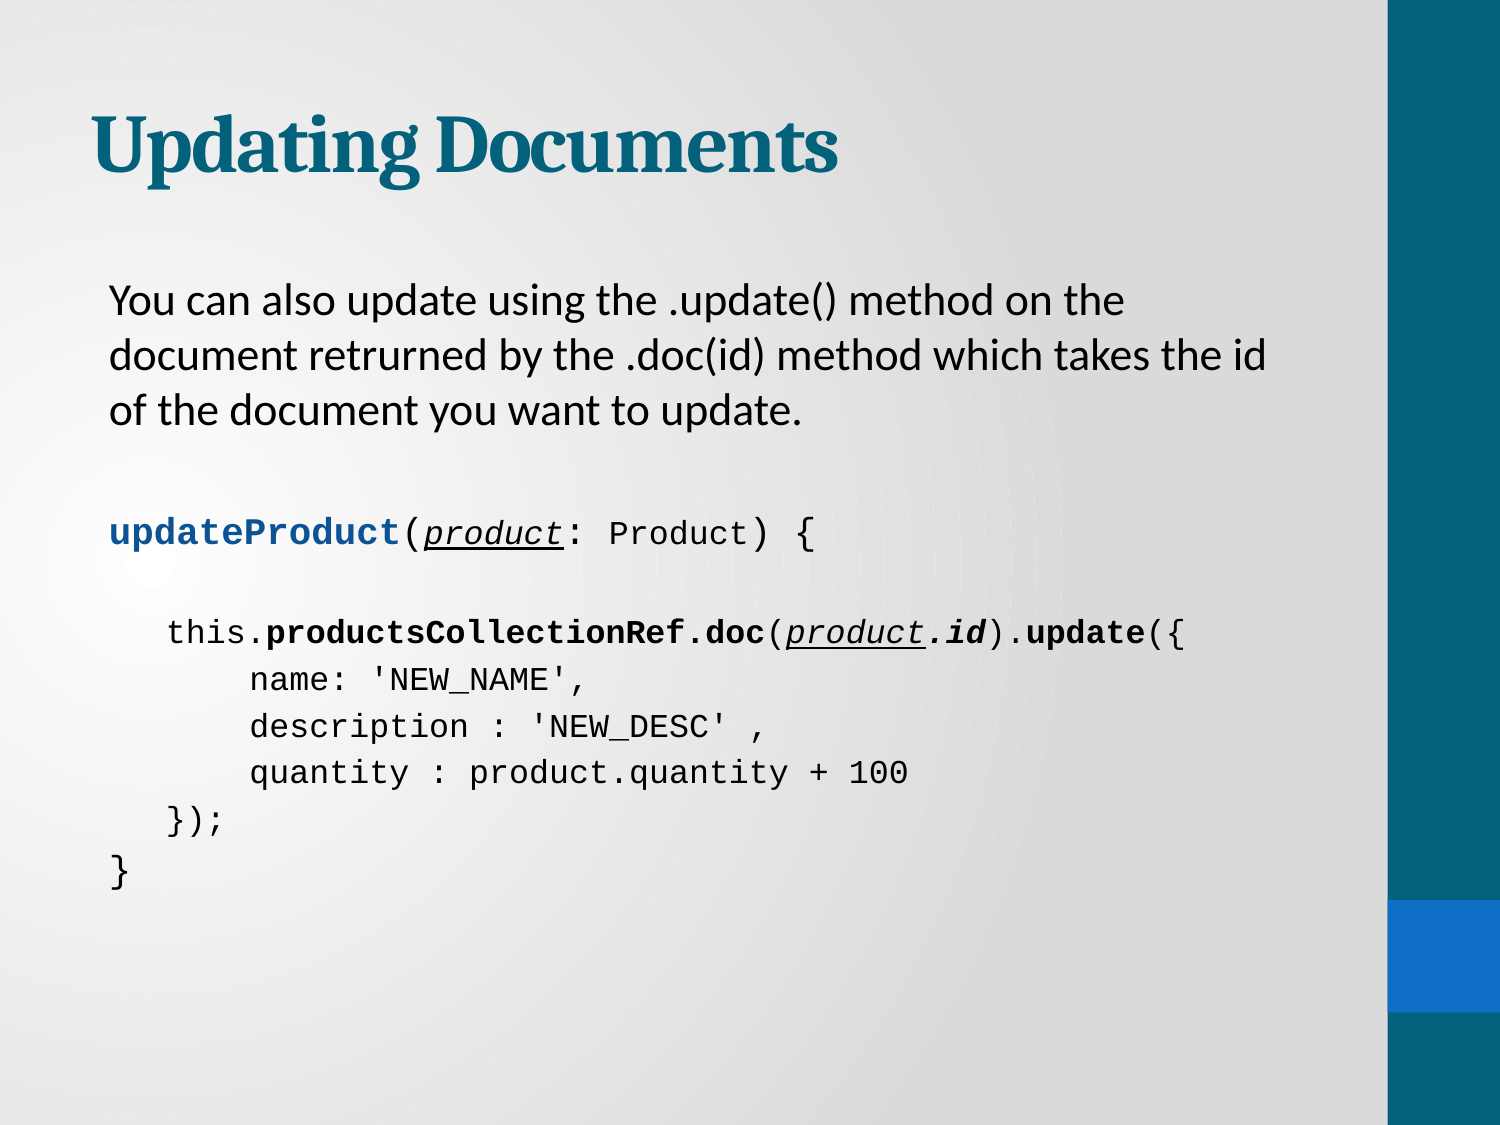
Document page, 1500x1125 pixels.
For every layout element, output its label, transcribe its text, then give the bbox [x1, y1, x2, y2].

list You can also update using the .update() method on the document retrurned by the .doc(id) method which takes the id of the document you want to update. updateProduct(product: Product) { this.productsCollectionRef.doc(product.id).update({ name: 'NEW_NAME', description : 'NEW_DESC' , quantity : product.quantity + 100 }); } [75, 262, 1325, 1050]
title Updating Documents [75, 45, 1325, 233]
